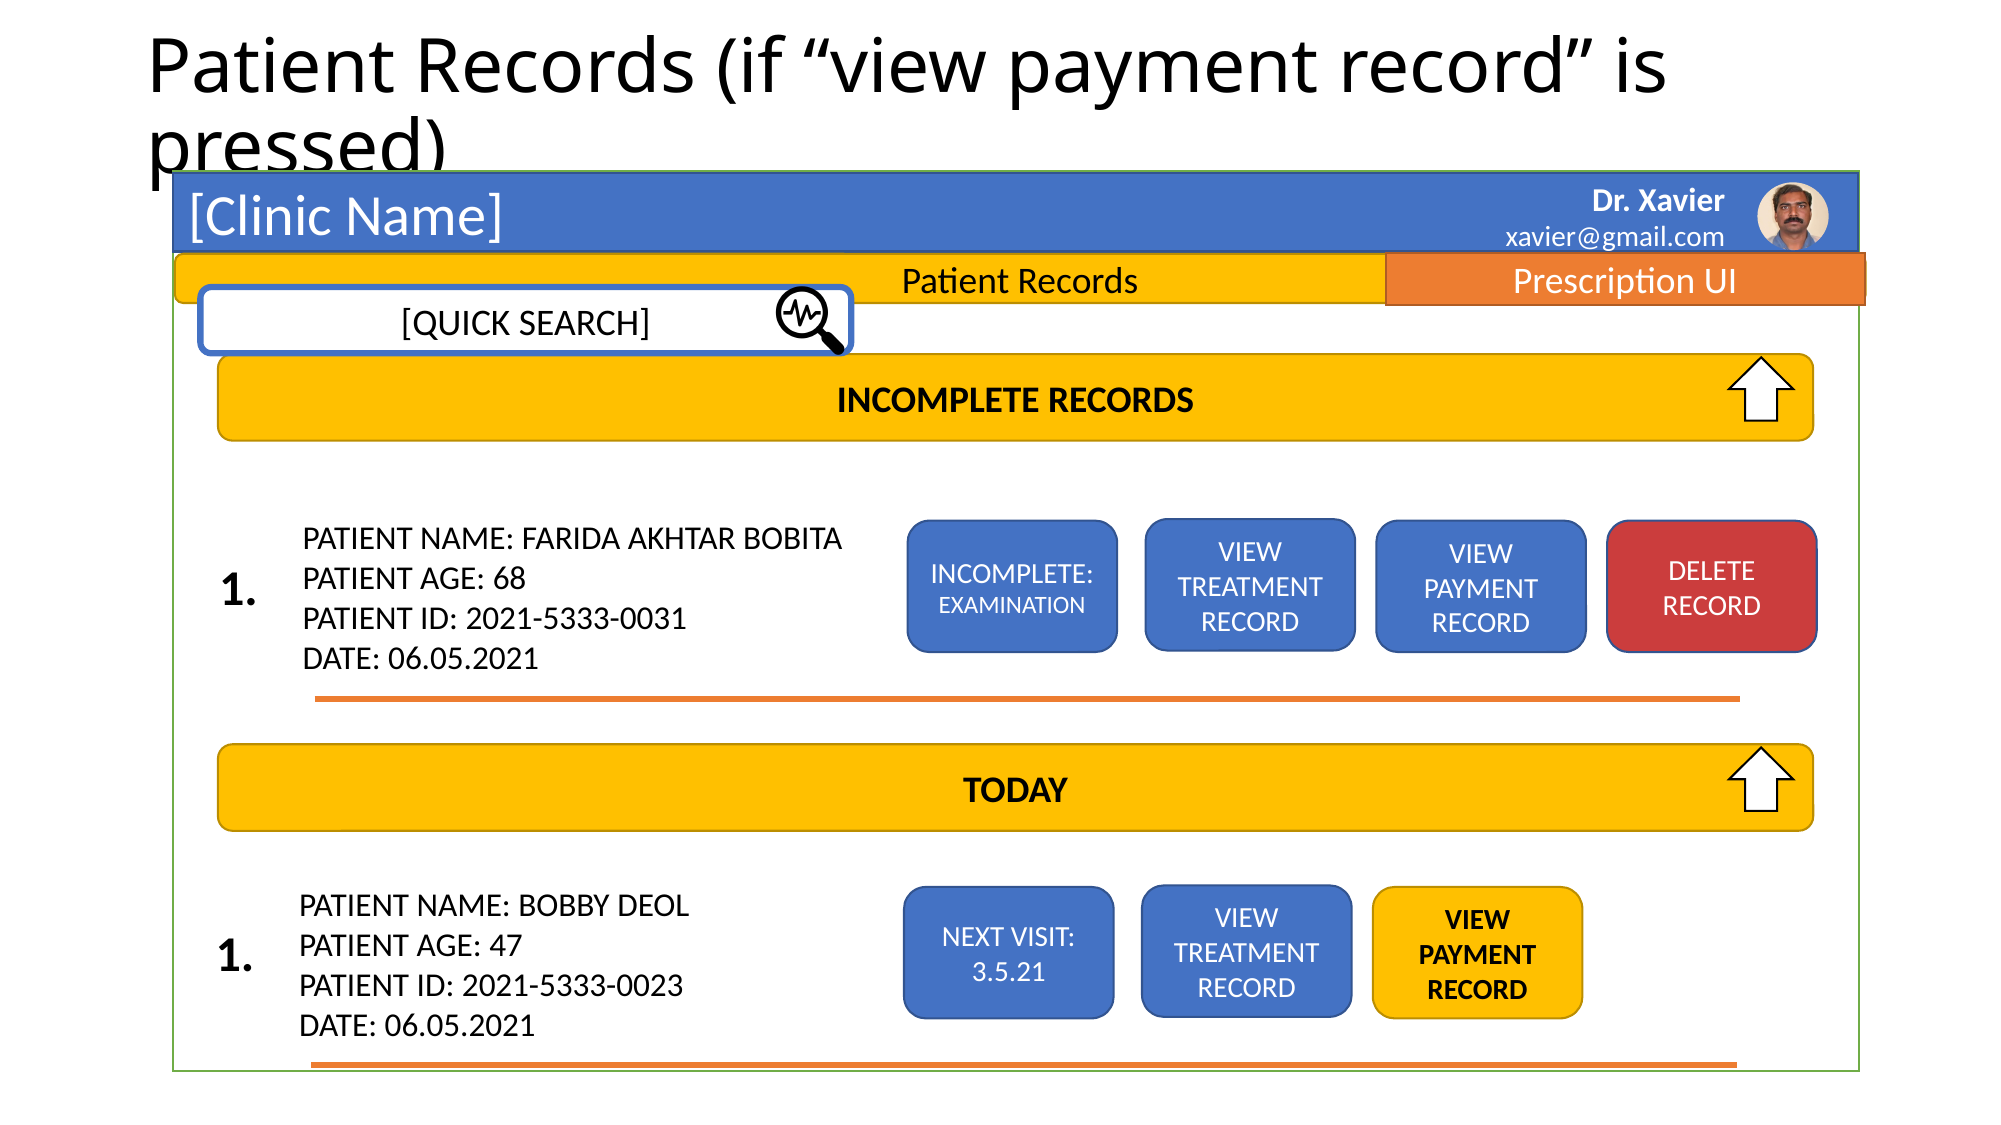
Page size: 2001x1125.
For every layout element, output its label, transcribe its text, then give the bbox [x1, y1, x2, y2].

text_box PATIENT NAME: FARIDA AKHTAR BOBITA PATIENT AGE: 68 PATIENT ID: 2021-5333-0031 DATE: 06.05.2021 [288, 509, 984, 684]
text_box 1. [195, 908, 300, 994]
text_box VIEW TREATMENT RECORD [1140, 884, 1353, 1018]
text_box VIEW PAYMENT RECORD [1375, 519, 1588, 654]
text_box NEXT VISIT: 3.5.21 [902, 885, 1115, 1020]
picture [768, 279, 852, 362]
text_box INCOMPLETE RECORDS [216, 353, 1815, 442]
text_box PATIENT NAME: BOBBY DEOL PATIENT AGE: 47 PATIENT ID: 2021-5333-0023 DATE: 06.05.2021 [284, 875, 980, 1050]
text_box VIEW TREATMENT RECORD [1144, 518, 1357, 652]
picture [1757, 182, 1829, 251]
text_box DELETE RECORD [1606, 519, 1818, 654]
text_box VIEW PAYMENT RECORD [1371, 885, 1584, 1020]
text_box [1726, 746, 1796, 812]
text_box INCOMPLETE: EXAMINATION [906, 519, 1119, 654]
text_box [QUICK SEARCH] [199, 285, 768, 355]
text_box [Clinic Name] [172, 172, 1435, 253]
text_box [Clinic Name] [1741, 172, 1859, 252]
text_box [172, 253, 1860, 1072]
title Patient Records (if “view payment record” is pressed) [131, 0, 2000, 218]
text_box [1726, 355, 1796, 422]
text_box Patient Records [173, 252, 1385, 305]
text_box TODAY [216, 743, 1815, 832]
text_box Dr. Xavier xavier@gmail.com [1435, 170, 1741, 252]
text_box 1. [199, 542, 303, 628]
text_box Prescription UI [1385, 252, 1866, 306]
